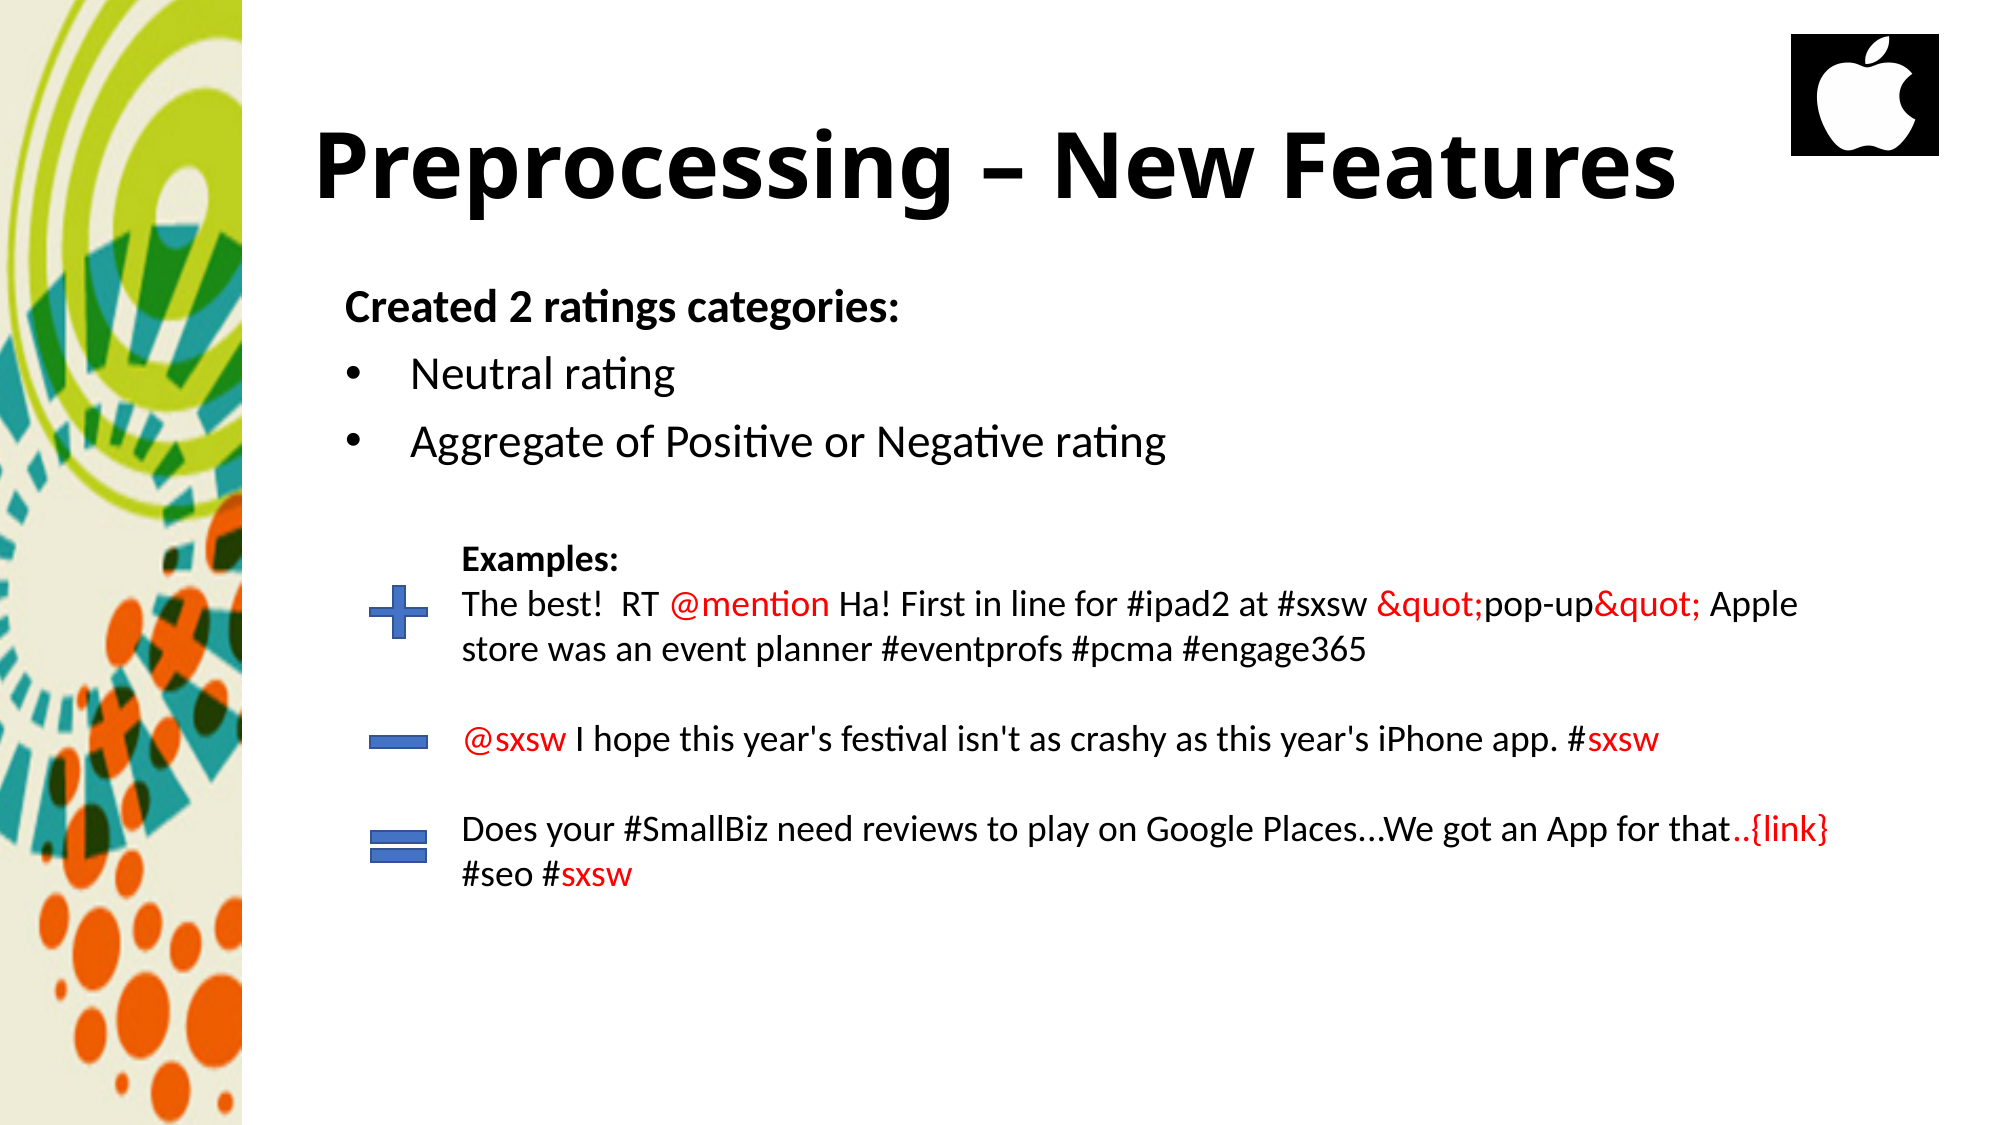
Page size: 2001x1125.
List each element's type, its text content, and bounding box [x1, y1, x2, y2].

text_box [369, 585, 428, 639]
text_box [370, 830, 427, 844]
picture [1791, 34, 1939, 156]
picture [0, 0, 242, 1125]
text_box Examples: The best! RT @mention Ha! First in line for #ipad2 at #sxsw &quot;pop-up&quot; Apple store was an event planner #eventprofs #pcma #engage365 @sxsw I hope this year's festival isn't as crashy as this year's iPhone app. #sxsw Does your #SmallBiz need reviews to play on Google Places...We got an App for that..{link} #seo #sxsw [446, 526, 1889, 902]
title Preprocessing – New Features [297, 59, 1863, 274]
text_box [369, 735, 428, 749]
text_box [370, 848, 427, 863]
list Created 2 ratings categories: Neutral rating Aggregate of Positive or Negative rating [297, 274, 1863, 477]
